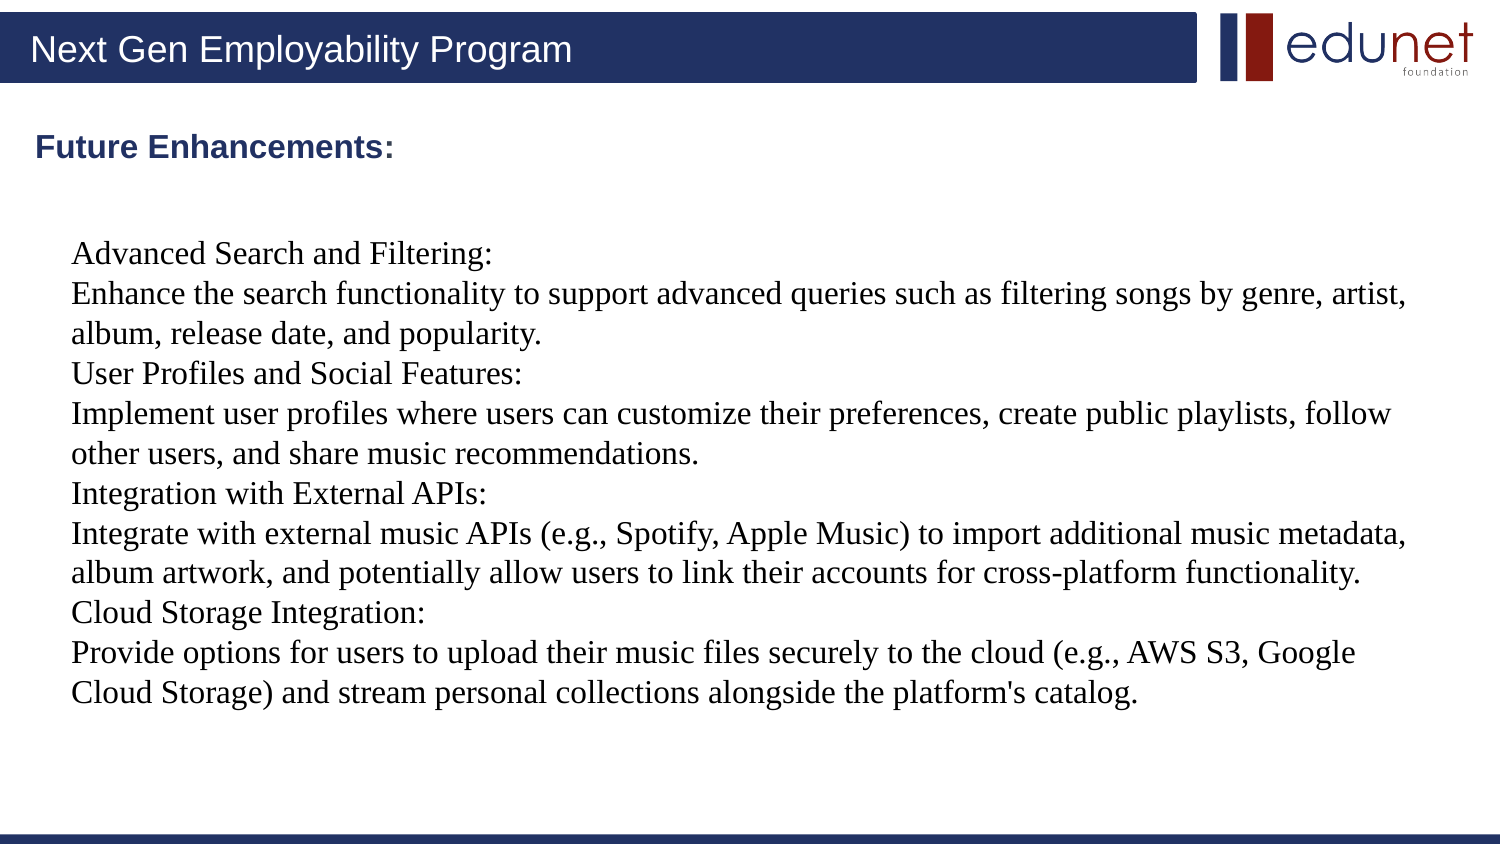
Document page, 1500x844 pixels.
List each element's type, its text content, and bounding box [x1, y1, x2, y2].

text_box Advanced Search and Filtering: Enhance the search functionality to support advanced queries such as filtering songs by genre, artist, album, release date, and popularity. User Profiles and Social Features: Implement user profiles where users can customize their preferences, create public playlists, follow other users, and share music recommendations. Integration with External APIs: Integrate with external music APIs (e.g., Spotify, Apple Music) to import additional music metadata, album artwork, and potentially allow users to link their accounts for cross-platform functionality. Cloud Storage Integration: Provide options for users to upload their music files securely to the cloud (e.g., AWS S3, Google Cloud Storage) and stream personal collections alongside the platform's catalog. [55, 216, 1452, 726]
title Future Enhancements: [35, 118, 1417, 208]
picture [1279, 14, 1482, 83]
